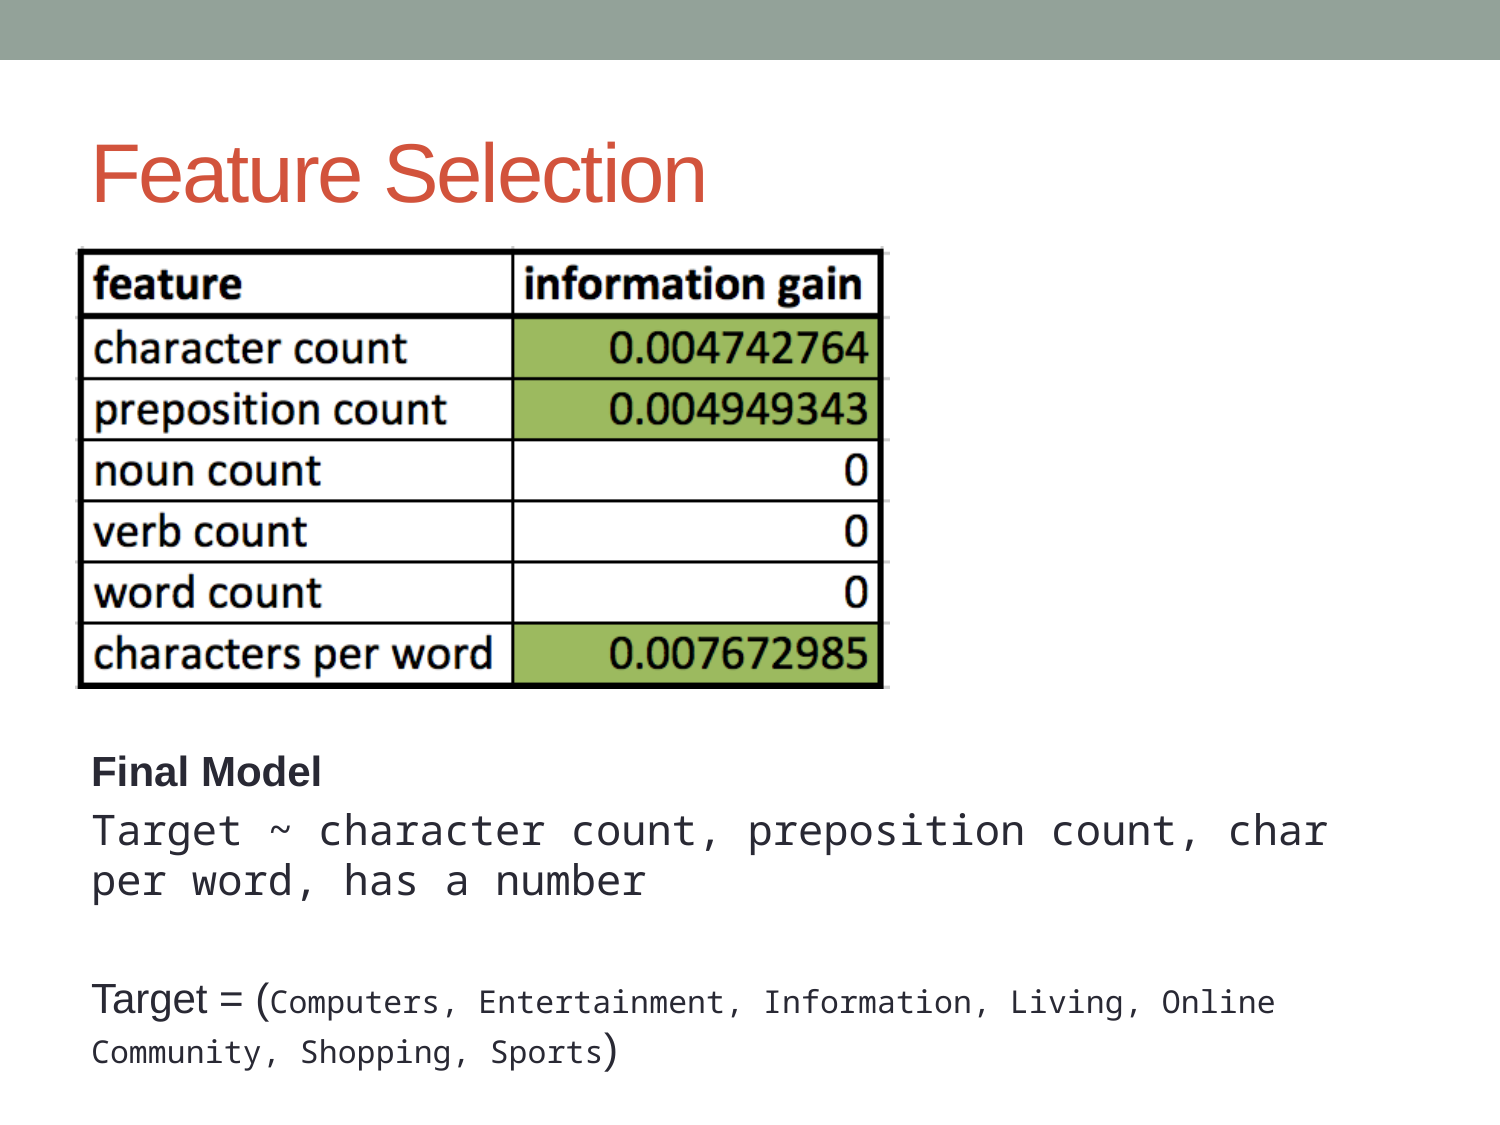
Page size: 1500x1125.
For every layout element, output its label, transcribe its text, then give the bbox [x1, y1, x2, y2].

picture [74, 246, 890, 689]
title Feature Selection [75, 87, 1425, 250]
list Final Model Target ~ character count, preposition count, char per word, has a number Target = (Computers, Entertainment, Information, Living, Online Community, Shopping, Sports) [76, 737, 1425, 1082]
